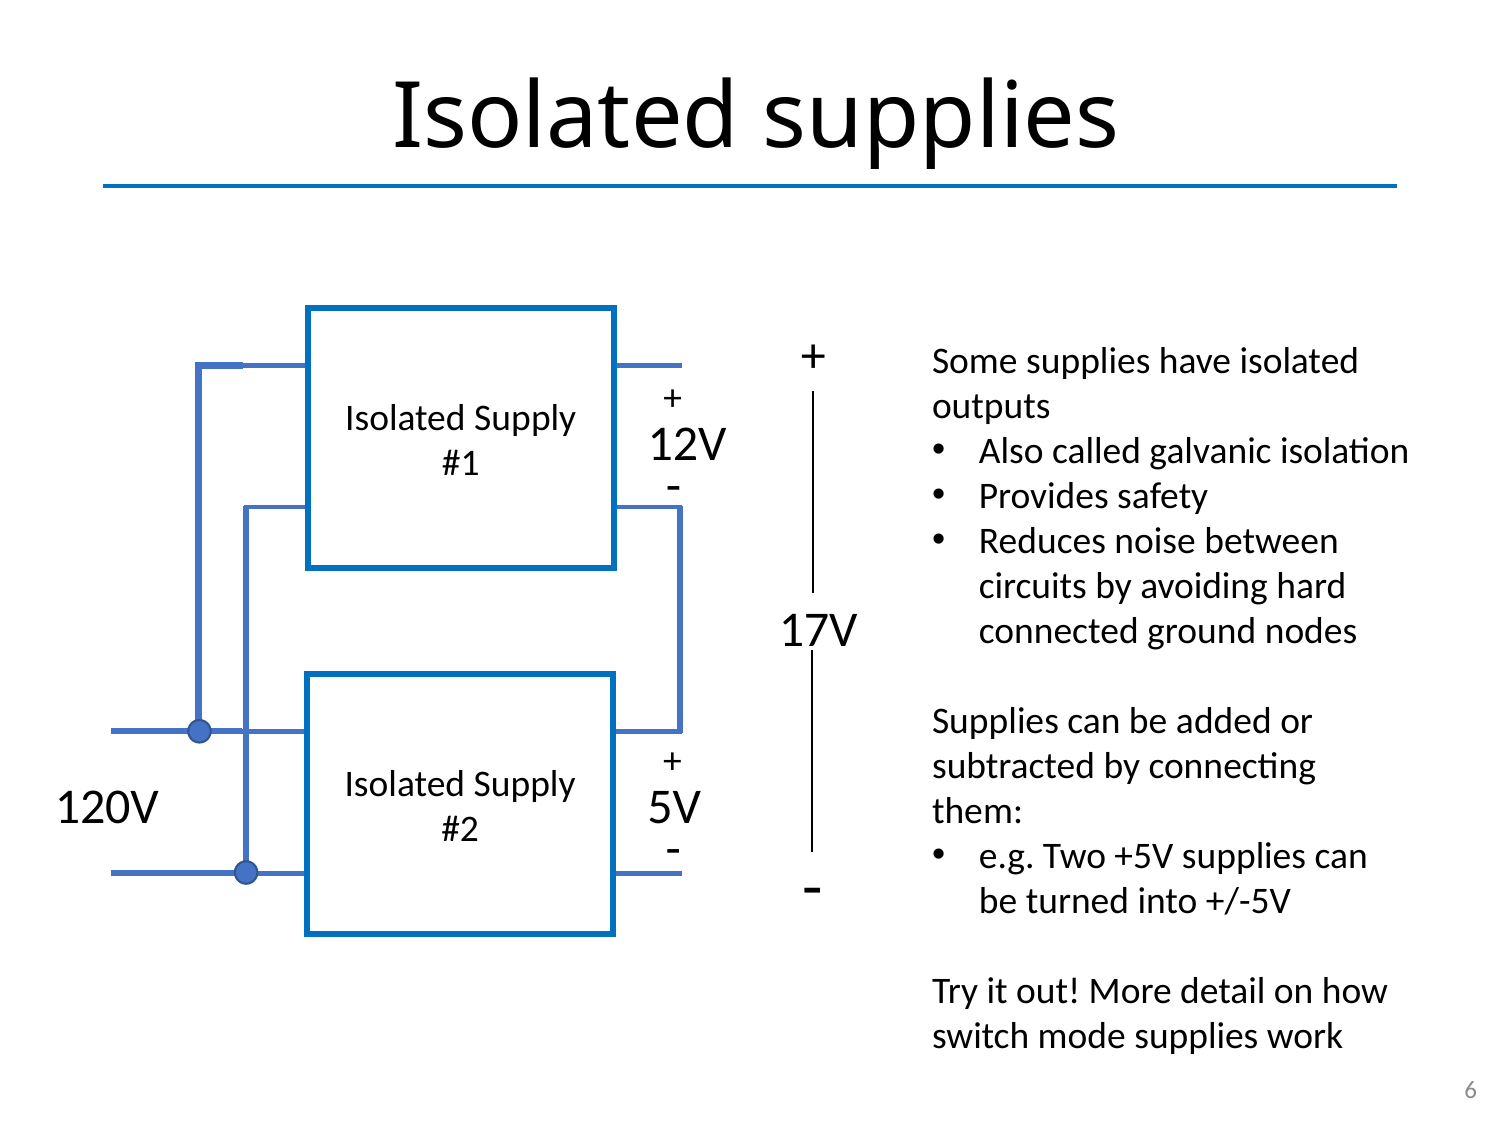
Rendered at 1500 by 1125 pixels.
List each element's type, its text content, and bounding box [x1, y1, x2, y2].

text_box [632, 365, 780, 521]
text_box 120V [39, 766, 187, 842]
text_box + [786, 314, 832, 390]
text_box 6 [1154, 1058, 1493, 1119]
title Isolated supplies [76, 36, 1437, 200]
text_box [187, 732, 212, 744]
text_box [187, 719, 212, 731]
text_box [632, 729, 779, 885]
text_box Some supplies have isolated outputs Also called galvanic isolation Provides safety Reduces noise between circuits by avoiding hard connected ground nodes Supplies can be added or subtracted by connecting them: e.g. Two +5V supplies can be turned into +/-5V Try it out! More detail on how switch mode supplies work [917, 328, 1430, 1109]
text_box - [788, 835, 834, 931]
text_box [240, 308, 683, 569]
text_box 17V [763, 589, 884, 665]
text_box [233, 862, 239, 872]
text_box [233, 873, 239, 883]
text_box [239, 674, 682, 935]
